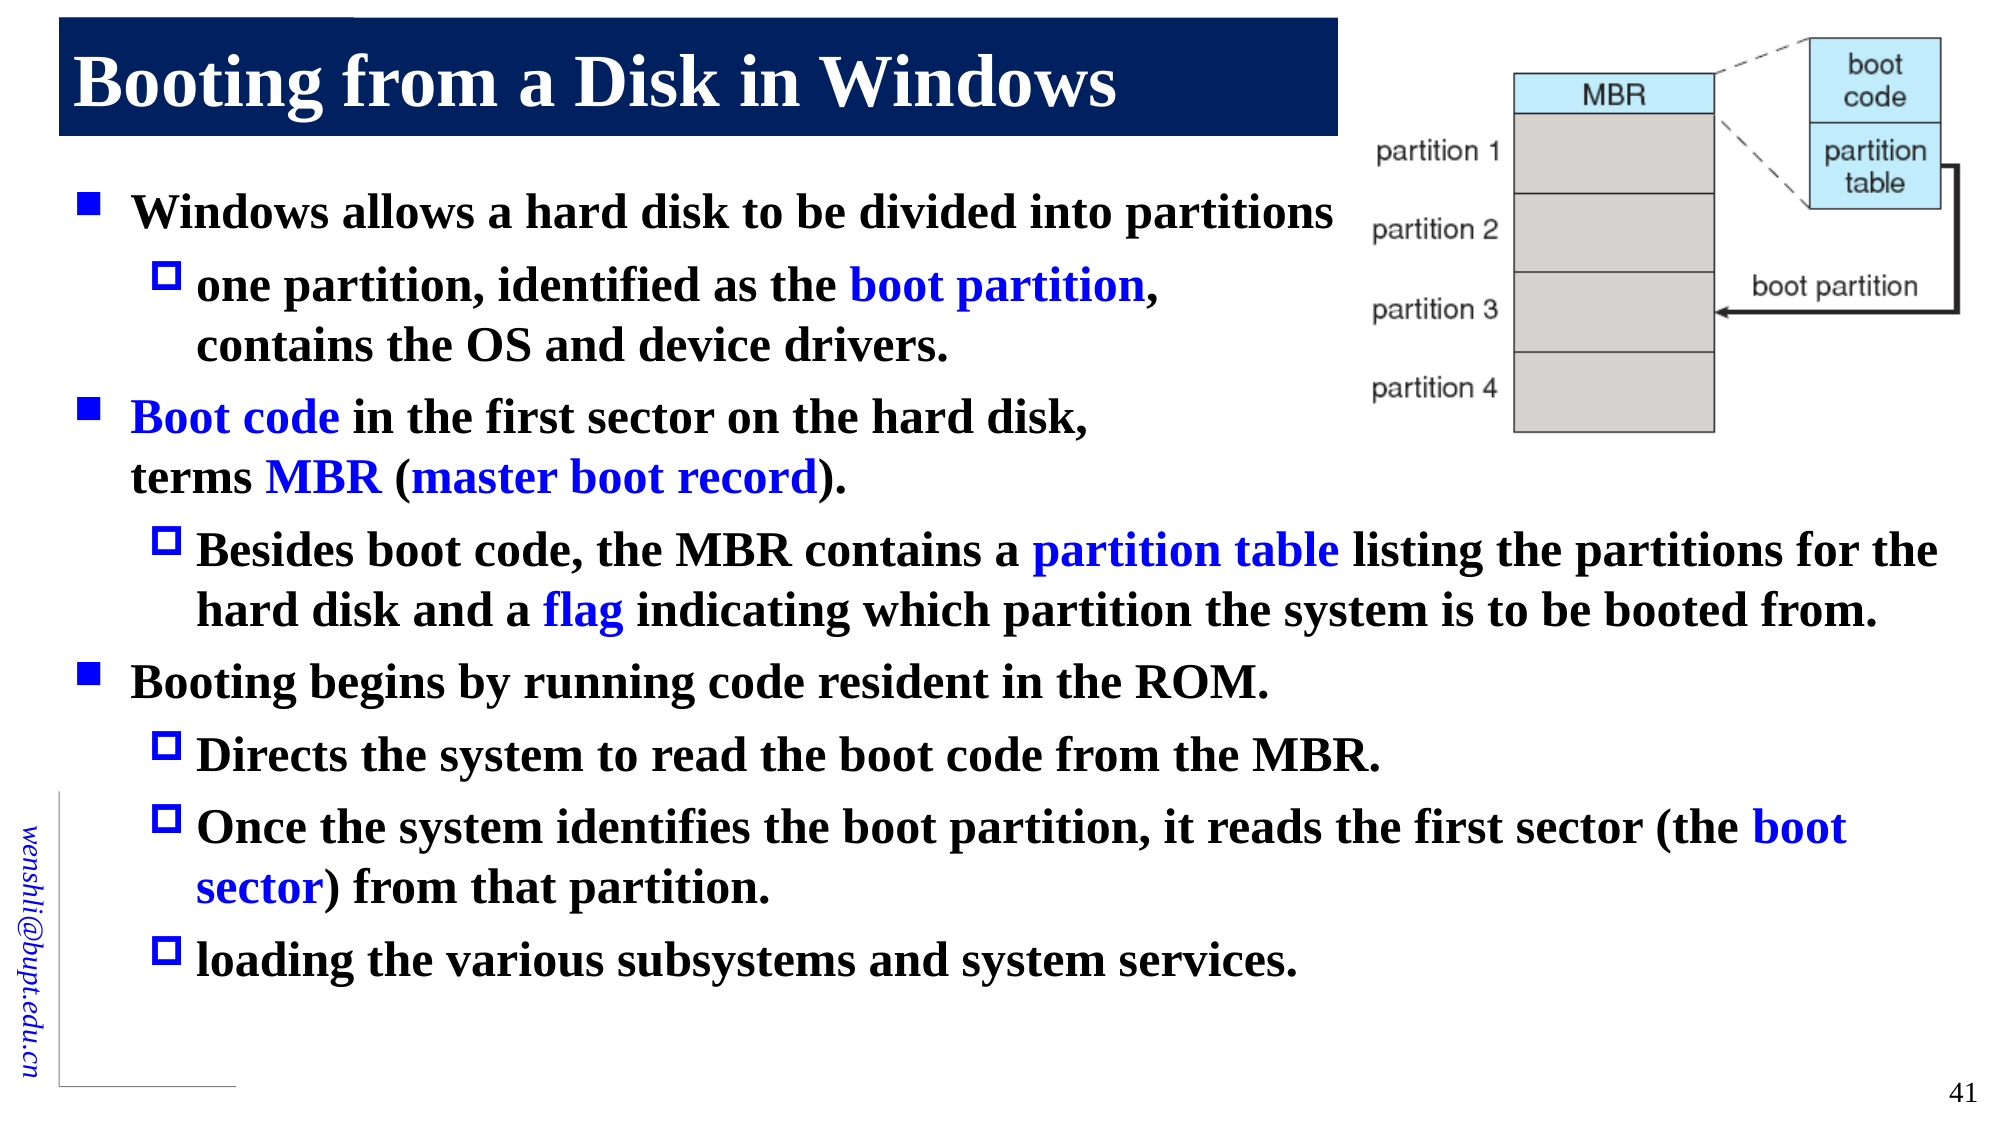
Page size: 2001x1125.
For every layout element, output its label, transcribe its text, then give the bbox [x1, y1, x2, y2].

title Booting from a Disk in Windows [58, 17, 1335, 137]
text_box [1826, 1065, 1994, 1120]
list Windows allows a hard disk to be divided into partitions one partition, identified as the boot partition, contains the OS and device drivers. Boot code in the first sector on the hard disk, terms MBR (master boot record). Besides boot code, the MBR contains a partition table listing the partitions for the hard disk and a flag indicating which partition the system is to be booted from. Booting begins by running code resident in the ROM. Directs the system to read the boot code from the MBR. Once the system identifies the boot partition, it reads the first sector (the boot sector) from that partition. loading the various subsystems and system services. [59, 171, 1955, 1087]
picture [1338, 15, 1968, 467]
